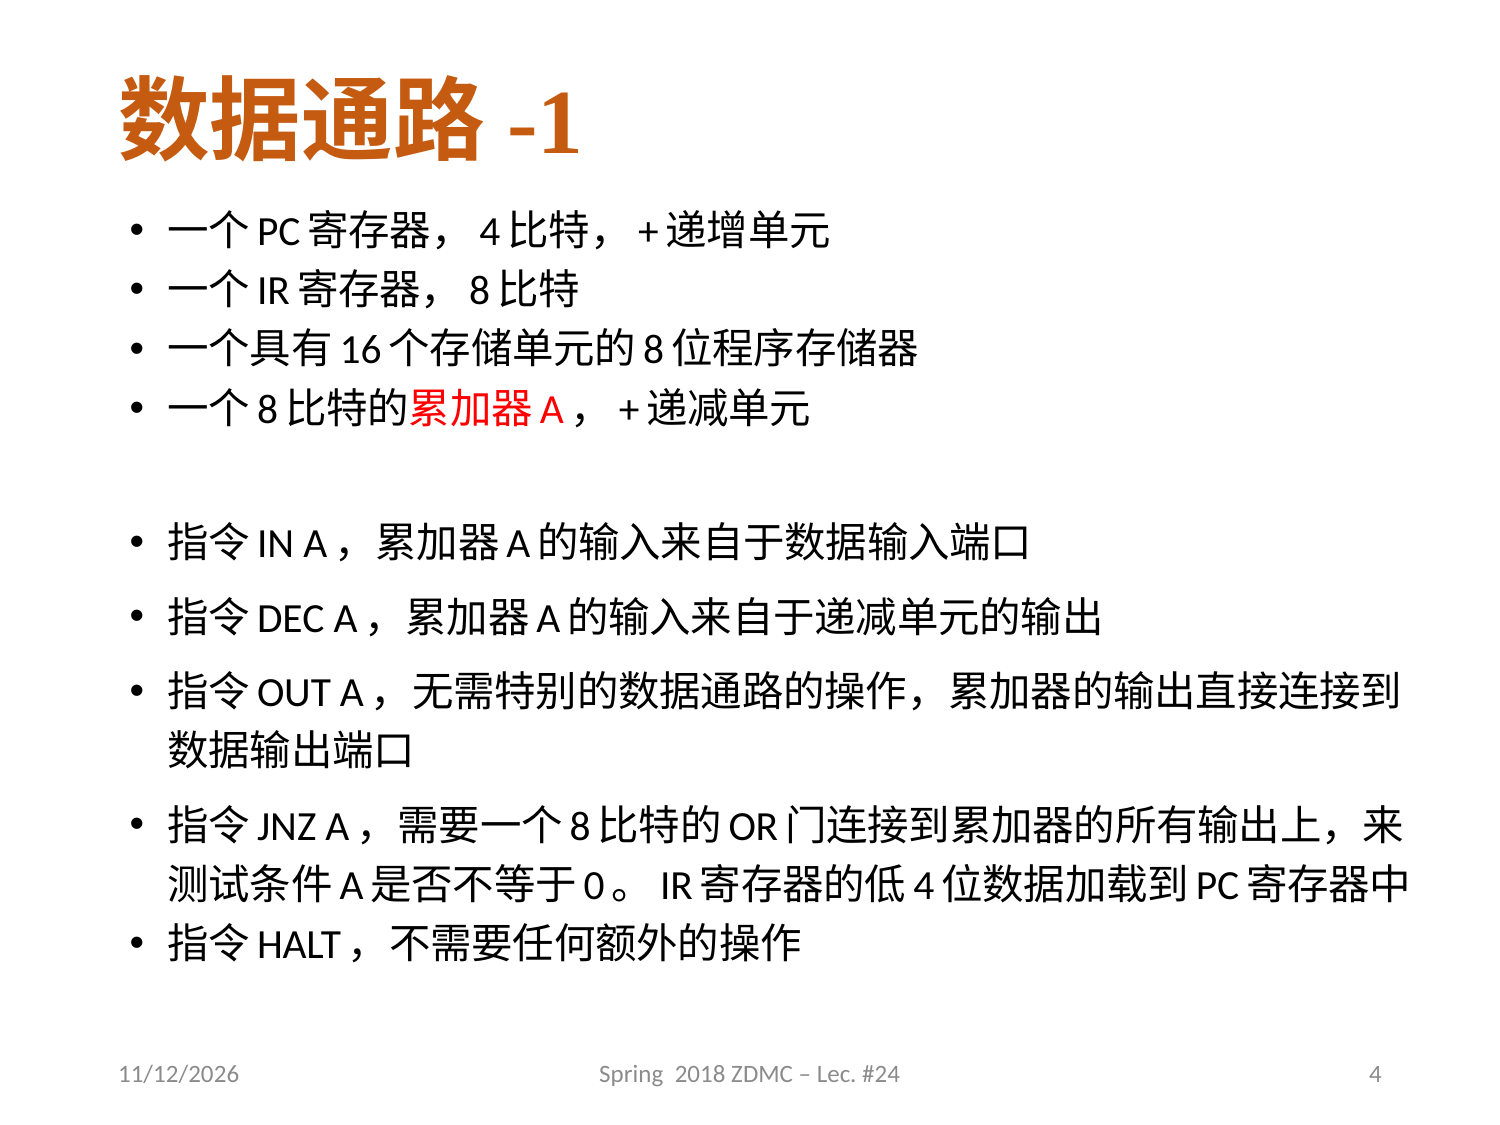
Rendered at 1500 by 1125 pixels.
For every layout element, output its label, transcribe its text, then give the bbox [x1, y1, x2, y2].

slide_number 4 [1059, 1042, 1397, 1103]
list 一个PC寄存器，4比特，+递增单元 一个IR寄存器，8比特 一个具有16个存储单元的8位程序存储器 一个8比特的累加器A，+递减单元 指令IN A，累加器A的输入来自于数据输入端口 指令DEC A，累加器A的输入来自于递减单元的输出 指令OUT A，无需特别的数据通路的操作，累加器的输出直接连接到数据输出端口 指令JNZ A，需要一个8比特的OR门连接到累加器的所有输出上，来测试条件A是否不等于0。IR寄存器的低4位数据加载到PC寄存器中 指令HALT，不需要任何额外的操作 [114, 201, 1438, 1011]
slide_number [103, 1042, 441, 1103]
title 数据通路-1 [103, 59, 1397, 187]
footer Spring 2018 ZDMC – Lec. #24 [496, 1042, 1004, 1103]
